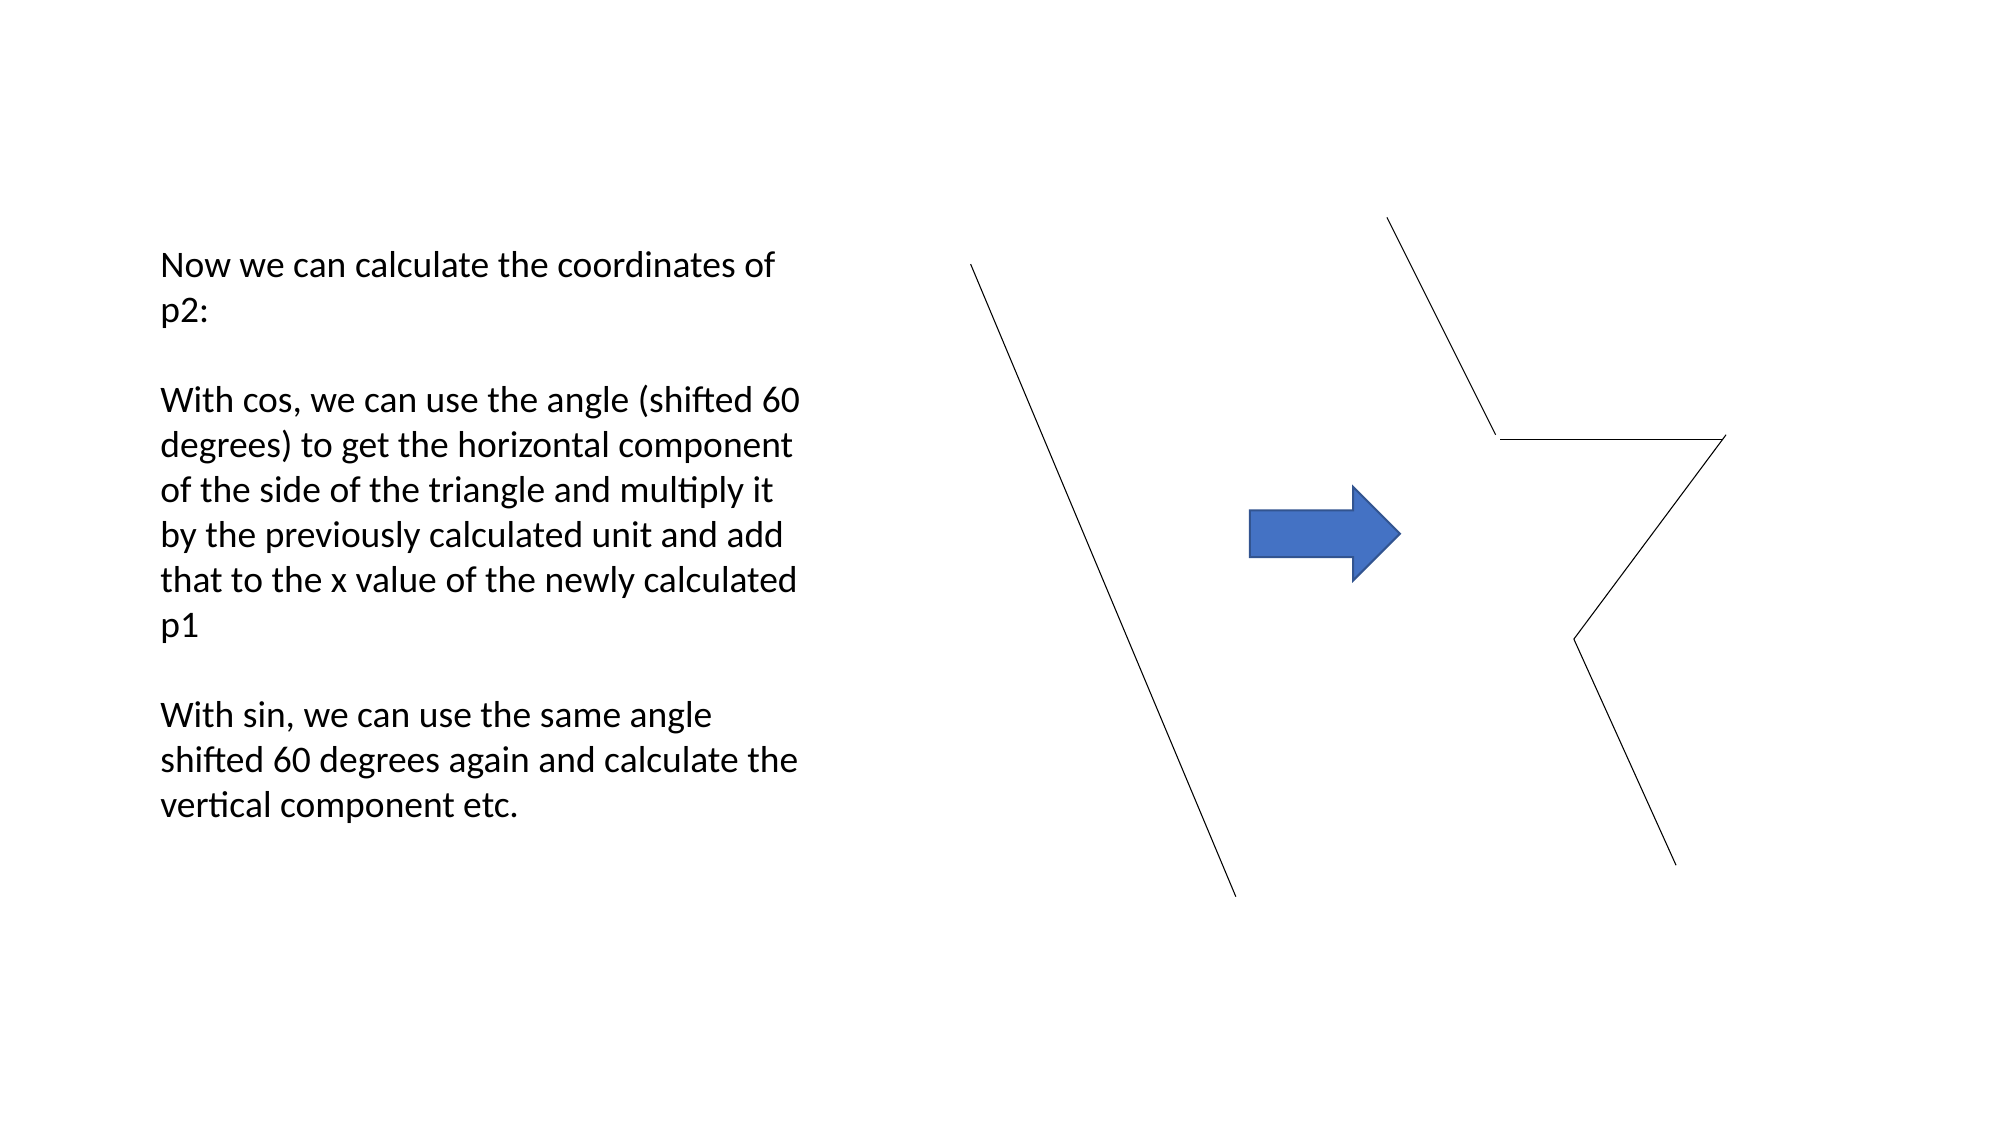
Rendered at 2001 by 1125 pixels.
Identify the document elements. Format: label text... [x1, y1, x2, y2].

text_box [970, 264, 1236, 897]
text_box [1573, 639, 1677, 866]
text_box Now we can calculate the coordinates of p2: With cos, we can use the angle (shifted 60 degrees) to get the horizontal component of the side of the triangle and multiply it by the previously calculated unit and add that to the x value of the newly calculated p1 With sin, we can use the same angle shifted 60 degrees again and calculate the vertical component etc. [145, 232, 820, 833]
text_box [1386, 217, 1496, 435]
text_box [1573, 434, 1727, 640]
text_box [1248, 484, 1402, 583]
